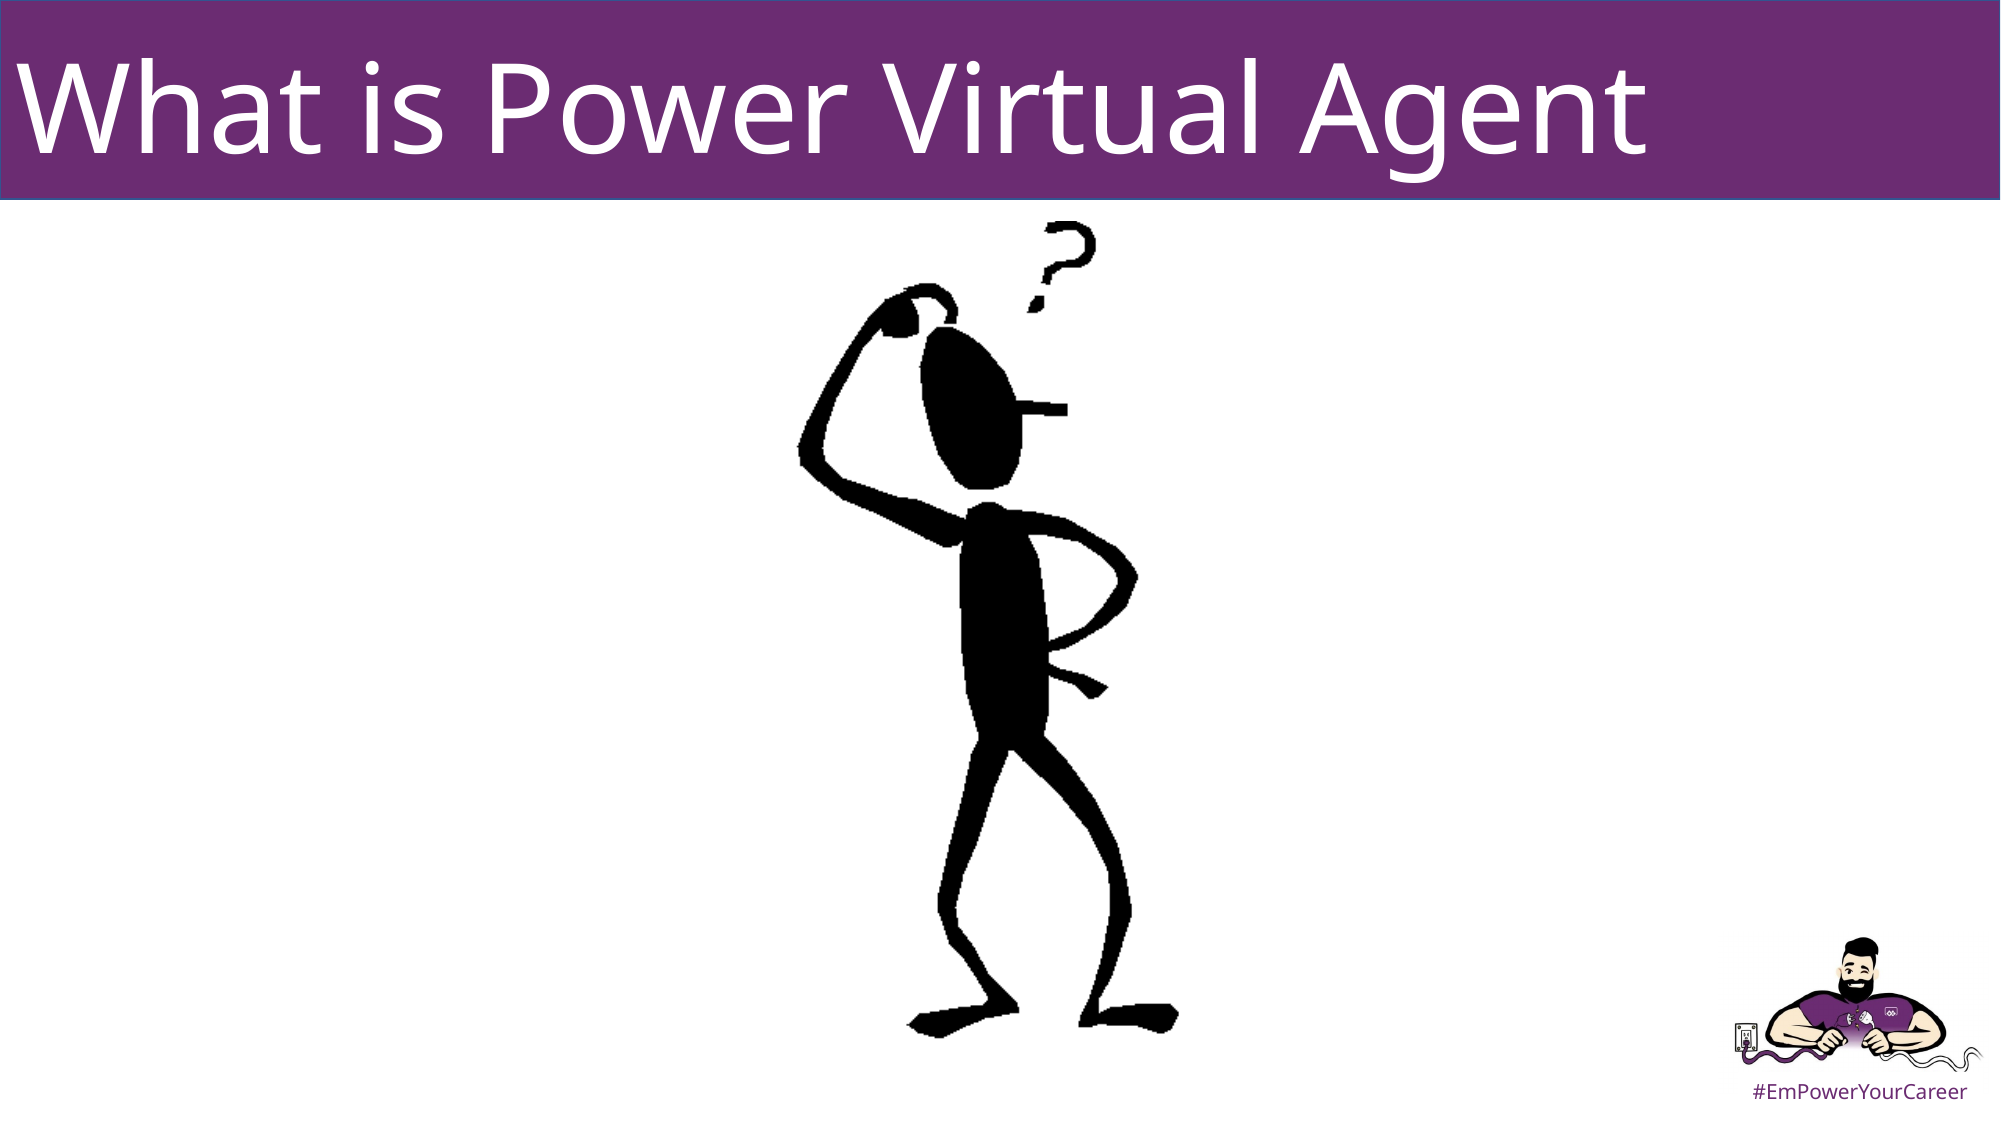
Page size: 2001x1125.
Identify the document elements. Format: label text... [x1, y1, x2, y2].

title What is Power Virtual Agent [0, 27, 2000, 200]
picture [647, 221, 1337, 1040]
picture [1718, 931, 1989, 1094]
